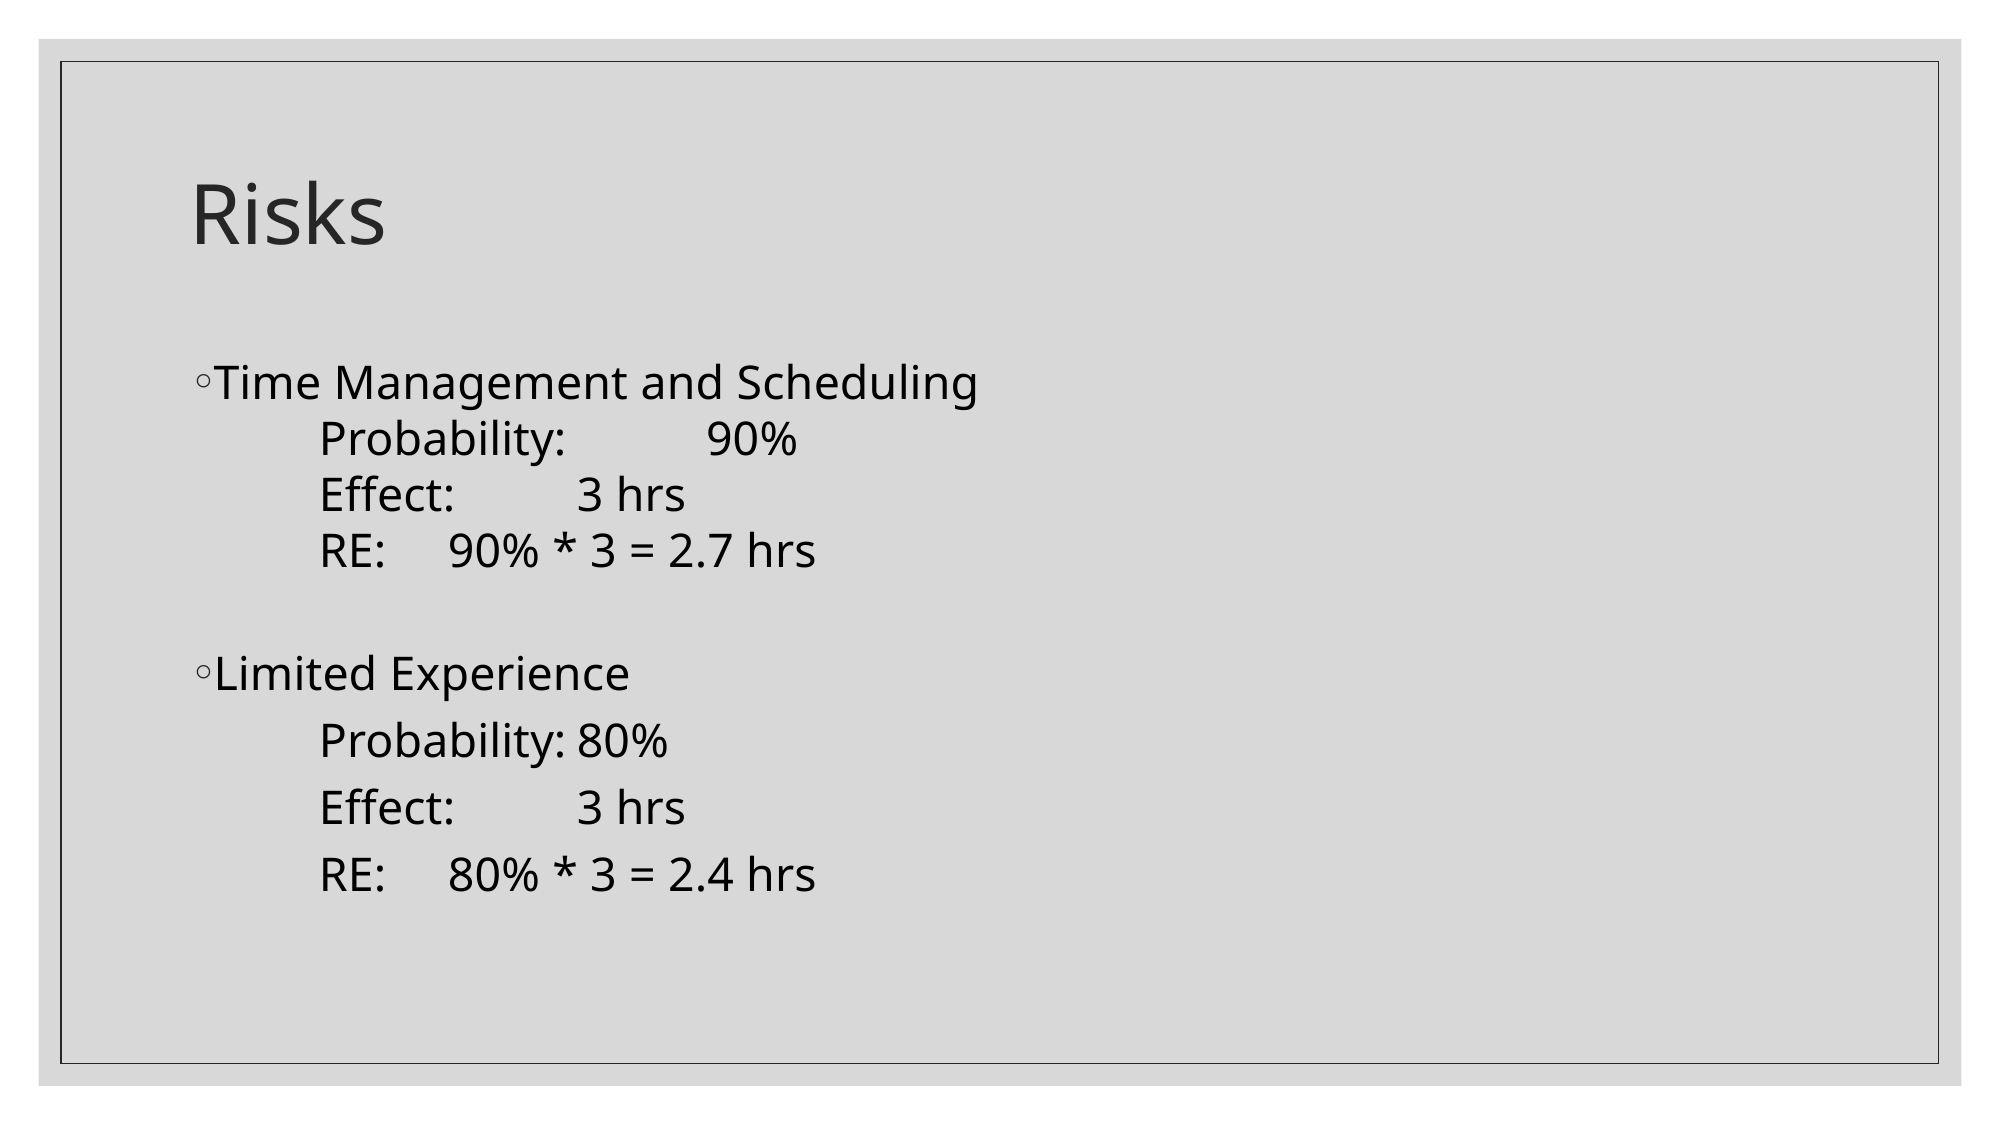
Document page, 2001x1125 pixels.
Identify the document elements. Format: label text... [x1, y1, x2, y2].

title Risks [174, 105, 1825, 331]
list Time Management and Scheduling Probability: 90% Effect: 3 hrs RE: 90% * 3 = 2.7 hrs Limited Experience Probability: 80% Effect: 3 hrs RE: 80% * 3 = 2.4 hrs [174, 345, 1825, 977]
